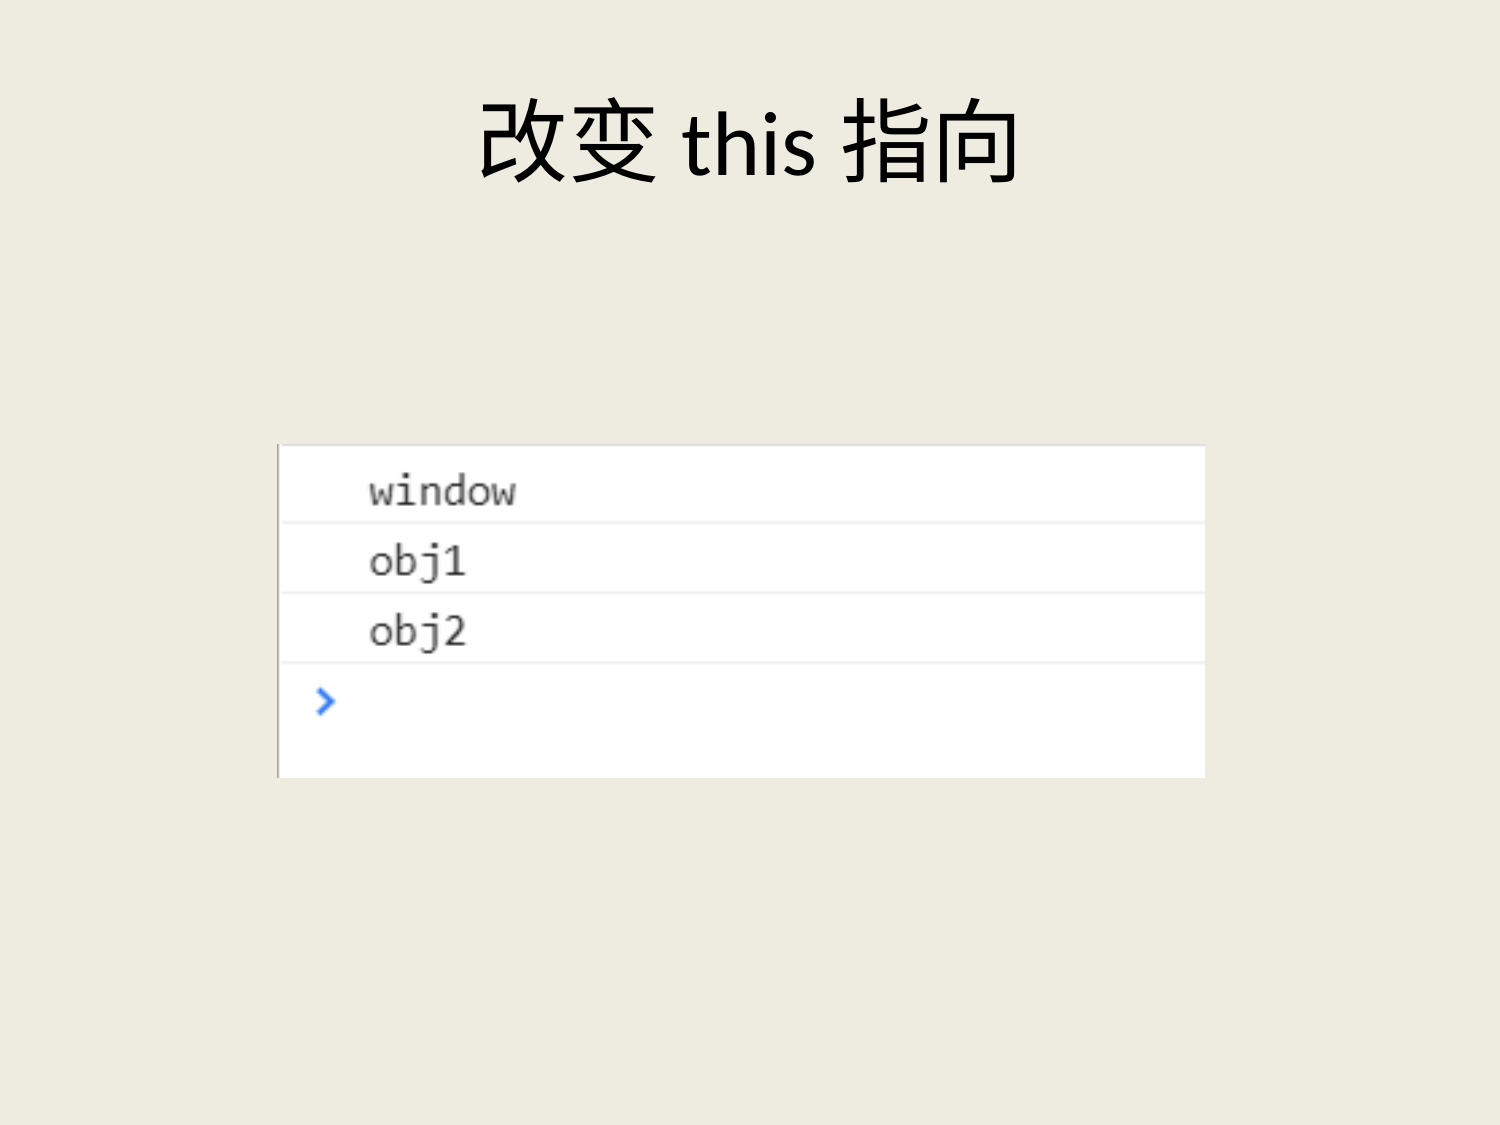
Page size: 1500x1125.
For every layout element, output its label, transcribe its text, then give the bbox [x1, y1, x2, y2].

title 改变this指向 [75, 45, 1425, 233]
picture [277, 444, 1205, 778]
